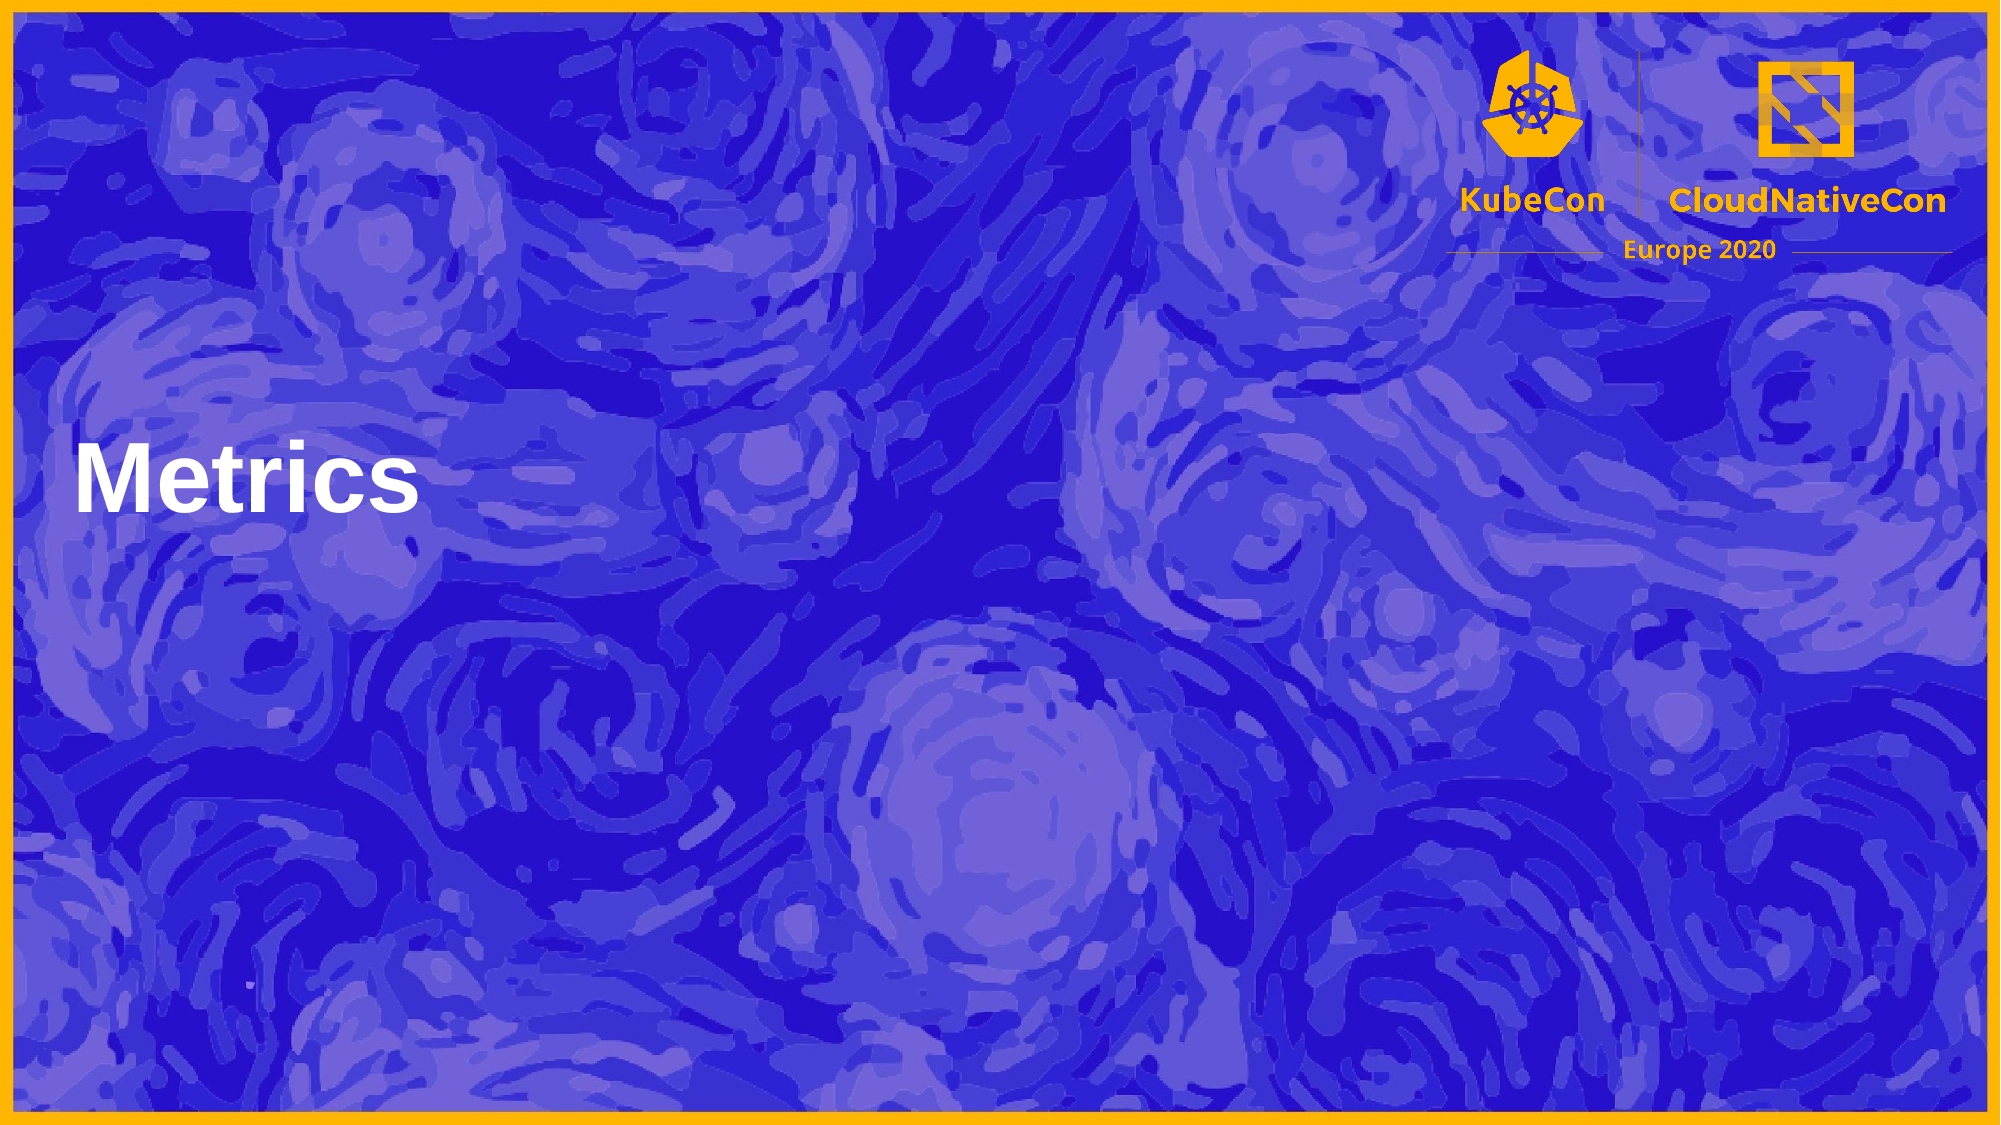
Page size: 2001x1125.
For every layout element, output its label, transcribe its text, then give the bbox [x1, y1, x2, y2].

picture [0, 0, 2000, 1125]
text_box Metrics [57, 78, 1868, 1031]
